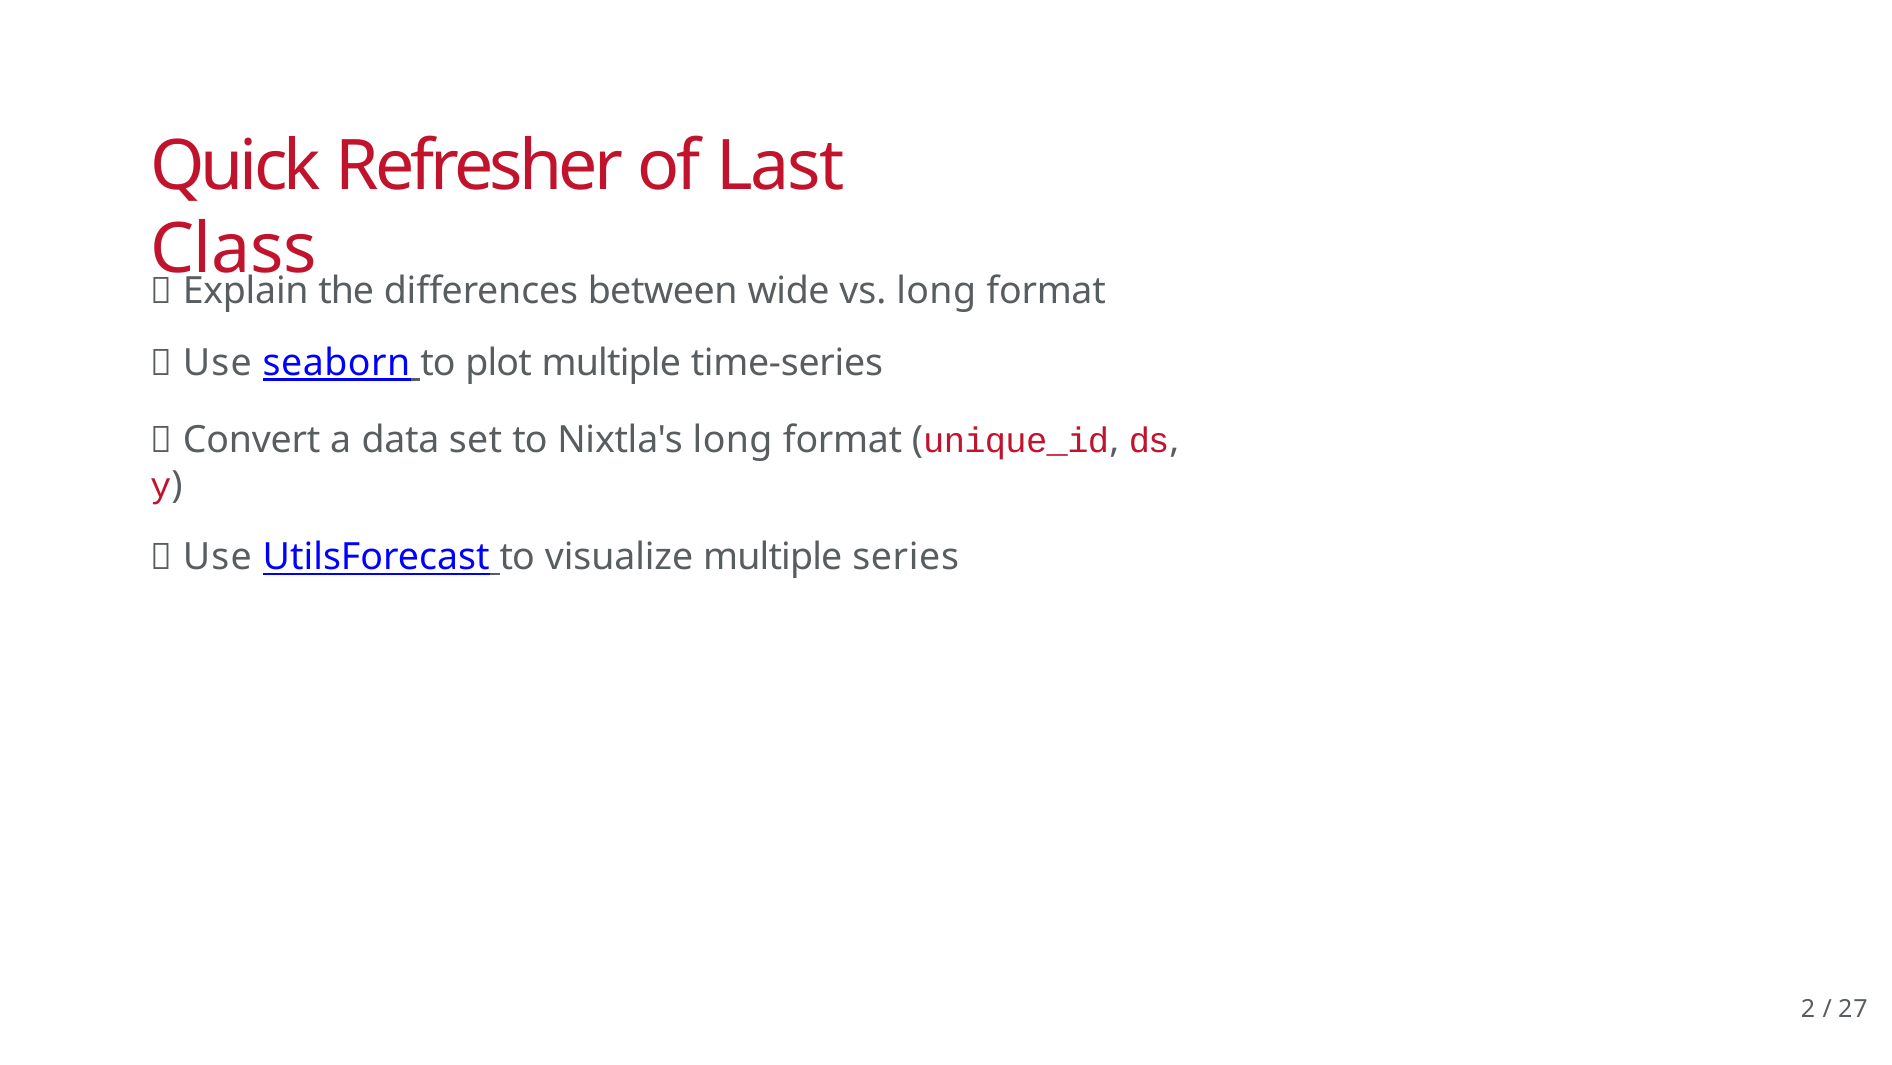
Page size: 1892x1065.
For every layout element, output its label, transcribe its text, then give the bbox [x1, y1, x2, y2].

title Quick Refresher of Last Class [147, 116, 972, 263]
text_box ✅ Explain the differences between wide vs. long format ✅ Use seaborn to plot multiple time-series ✅ Convert a data set to Nixtla's long format (unique_id, ds, y) ✅ Use UtilsForecast to visualize multiple series [147, 263, 1218, 584]
slide_number 2 / 27 [1780, 991, 1868, 1065]
